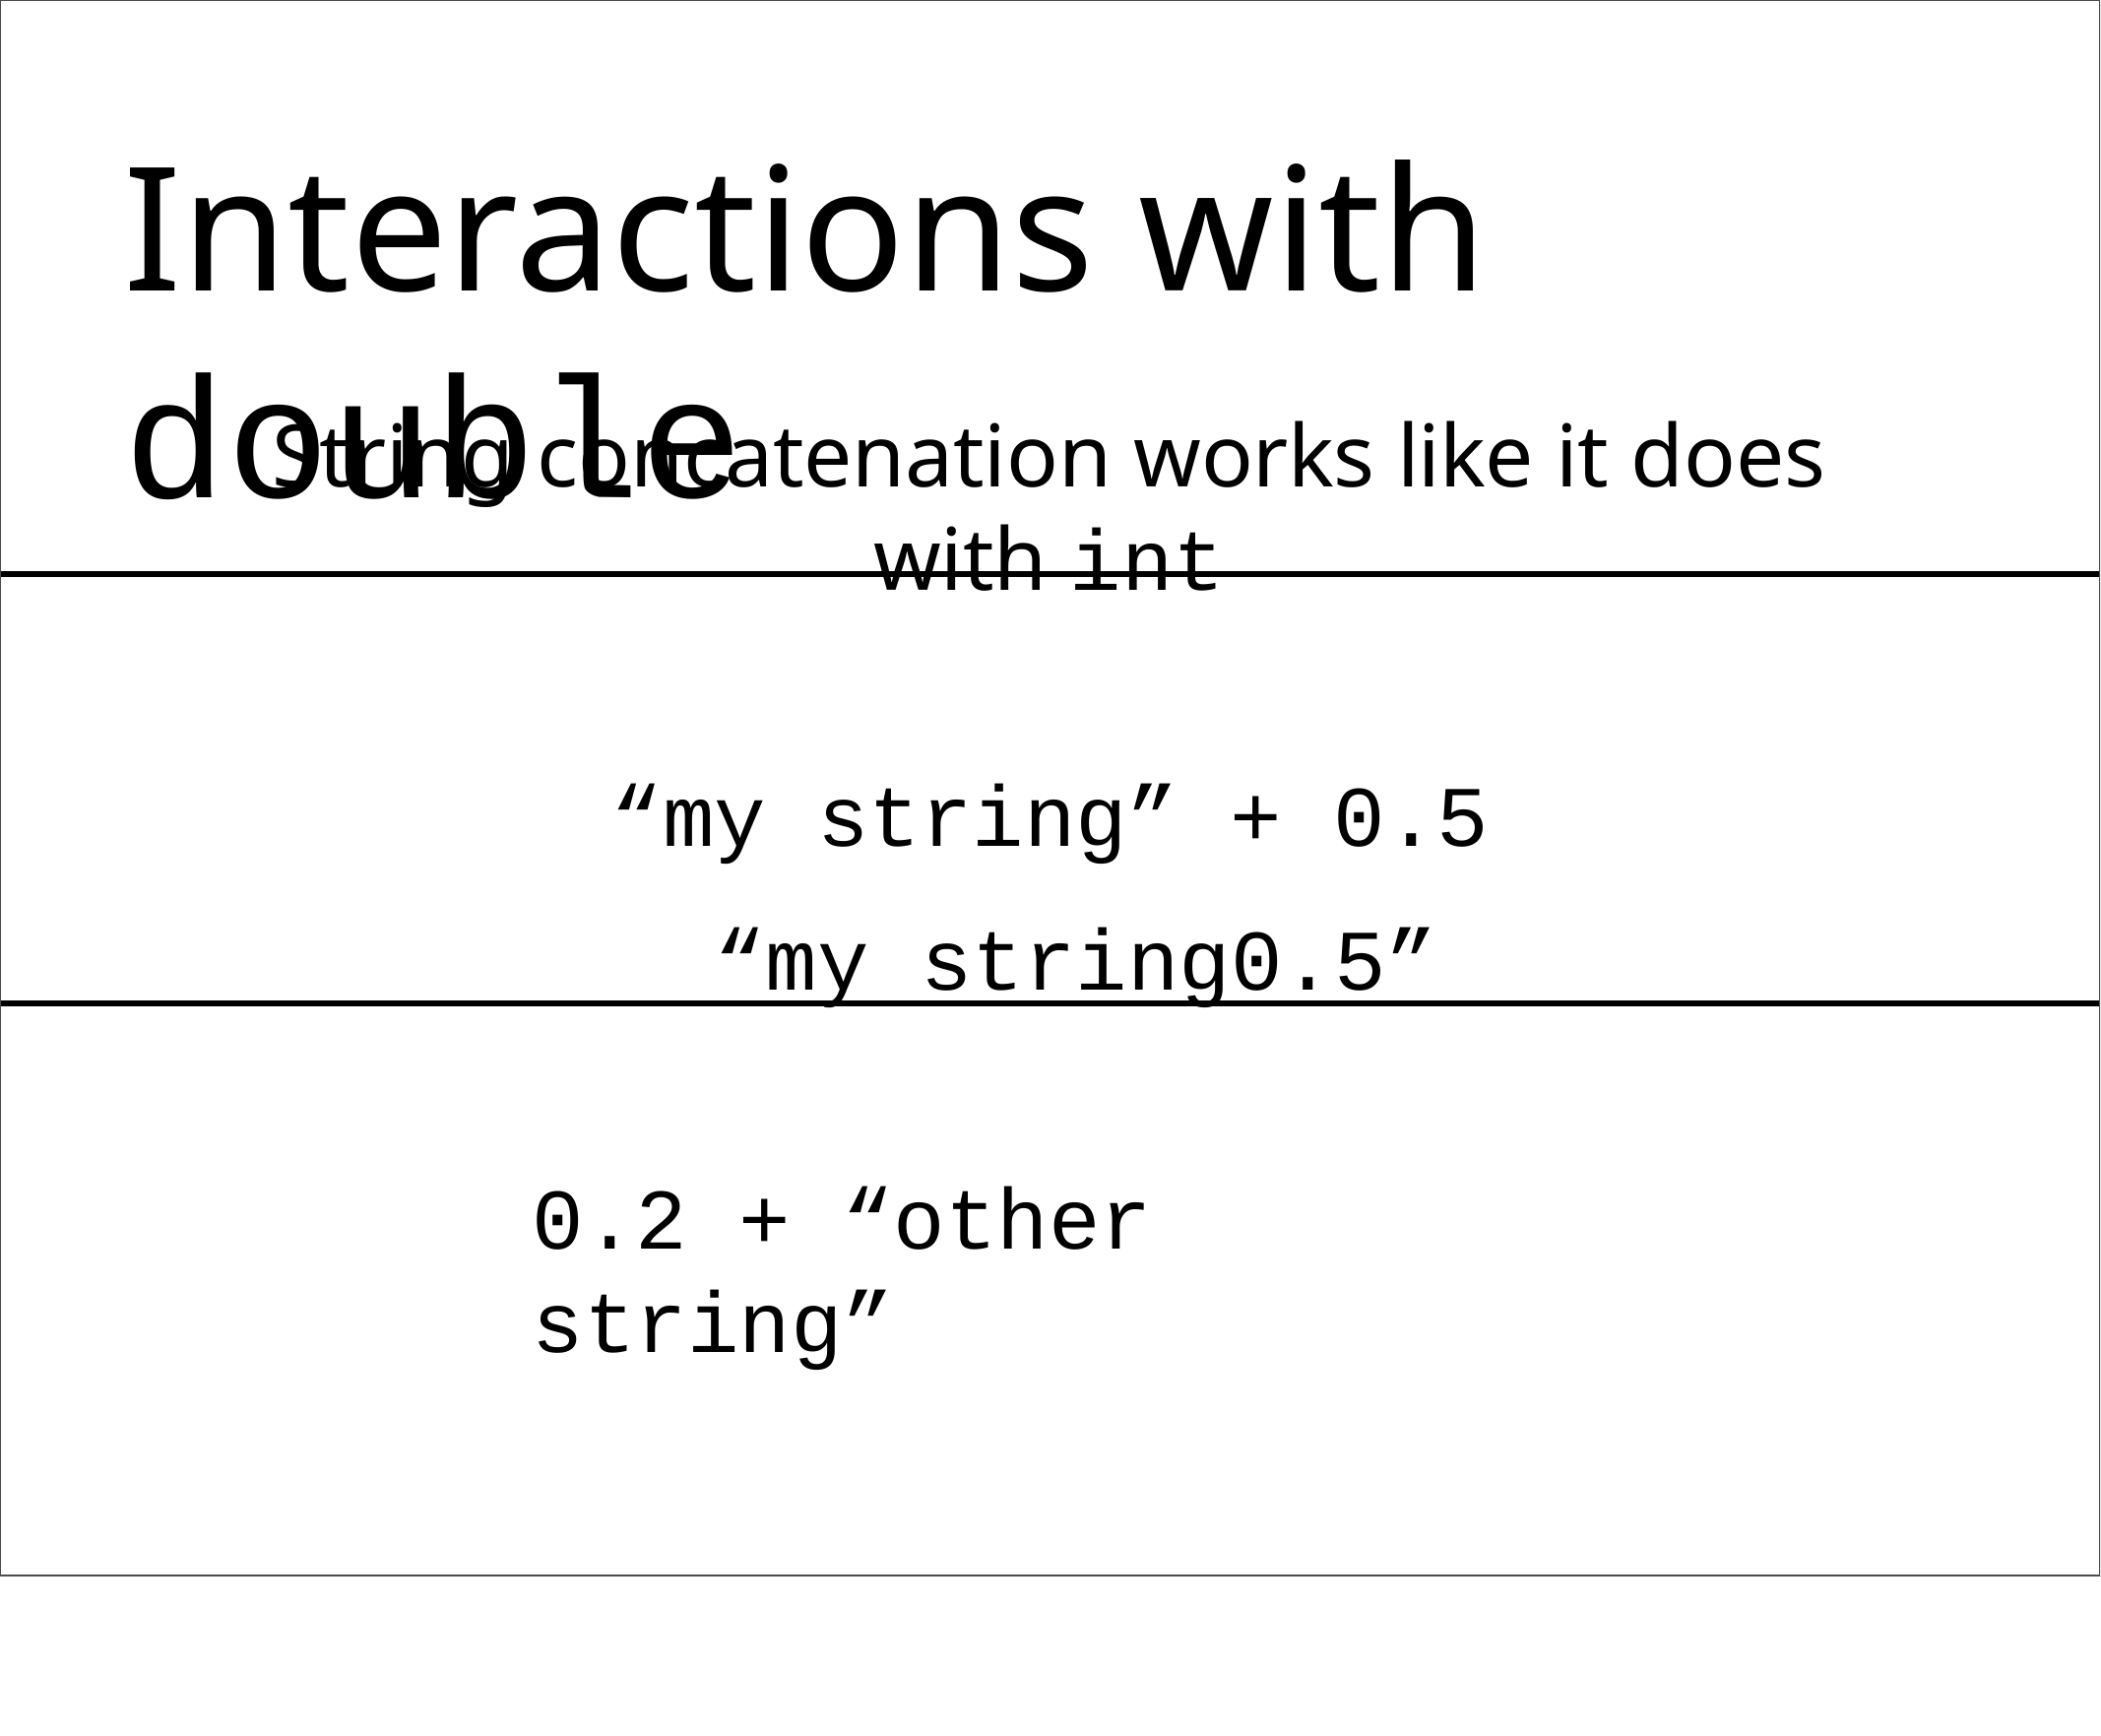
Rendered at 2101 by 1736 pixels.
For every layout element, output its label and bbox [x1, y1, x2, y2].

text_box [0, 0, 2101, 1575]
